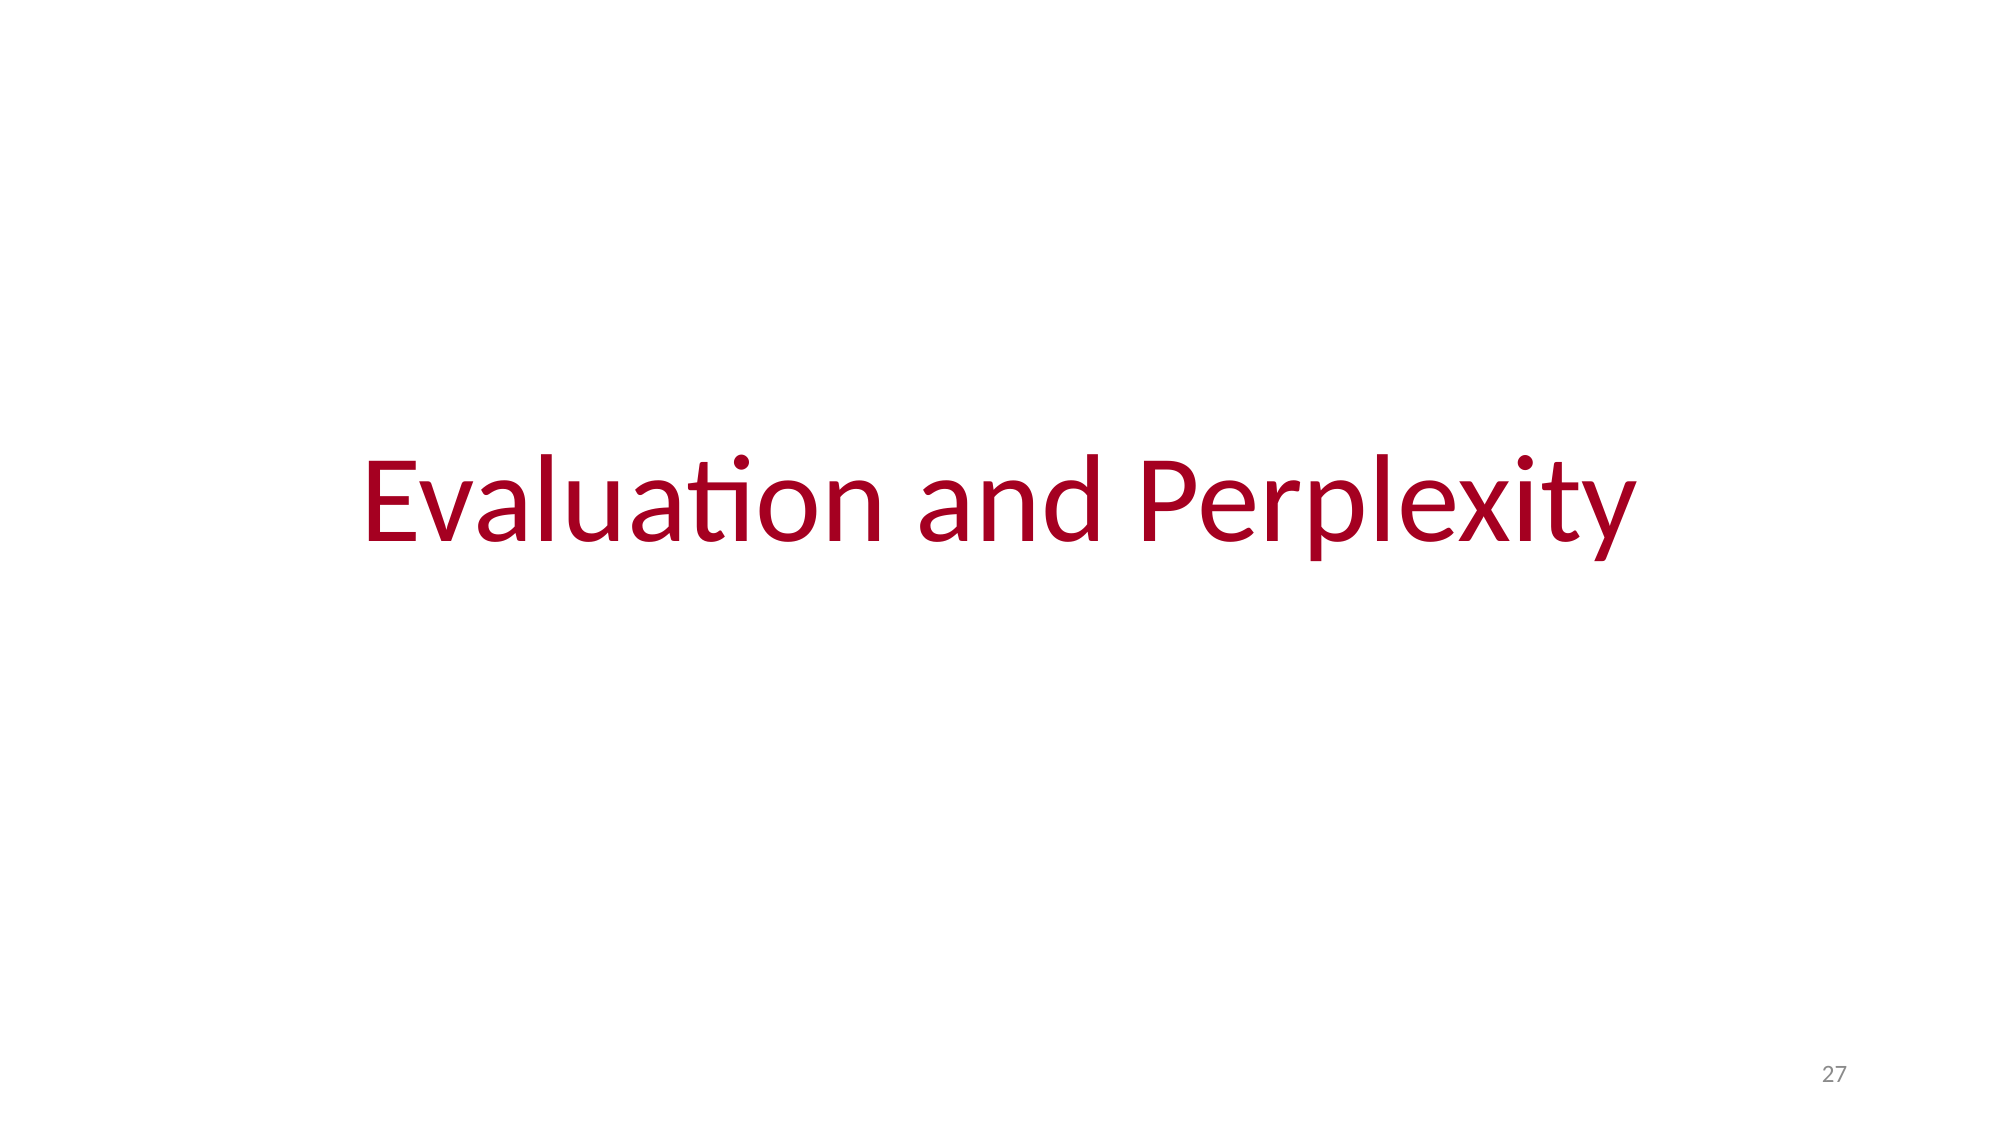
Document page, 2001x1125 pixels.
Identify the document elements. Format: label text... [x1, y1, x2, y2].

title Evaluation and Perplexity [249, 184, 1750, 576]
slide_number 27 [1412, 1042, 1863, 1103]
